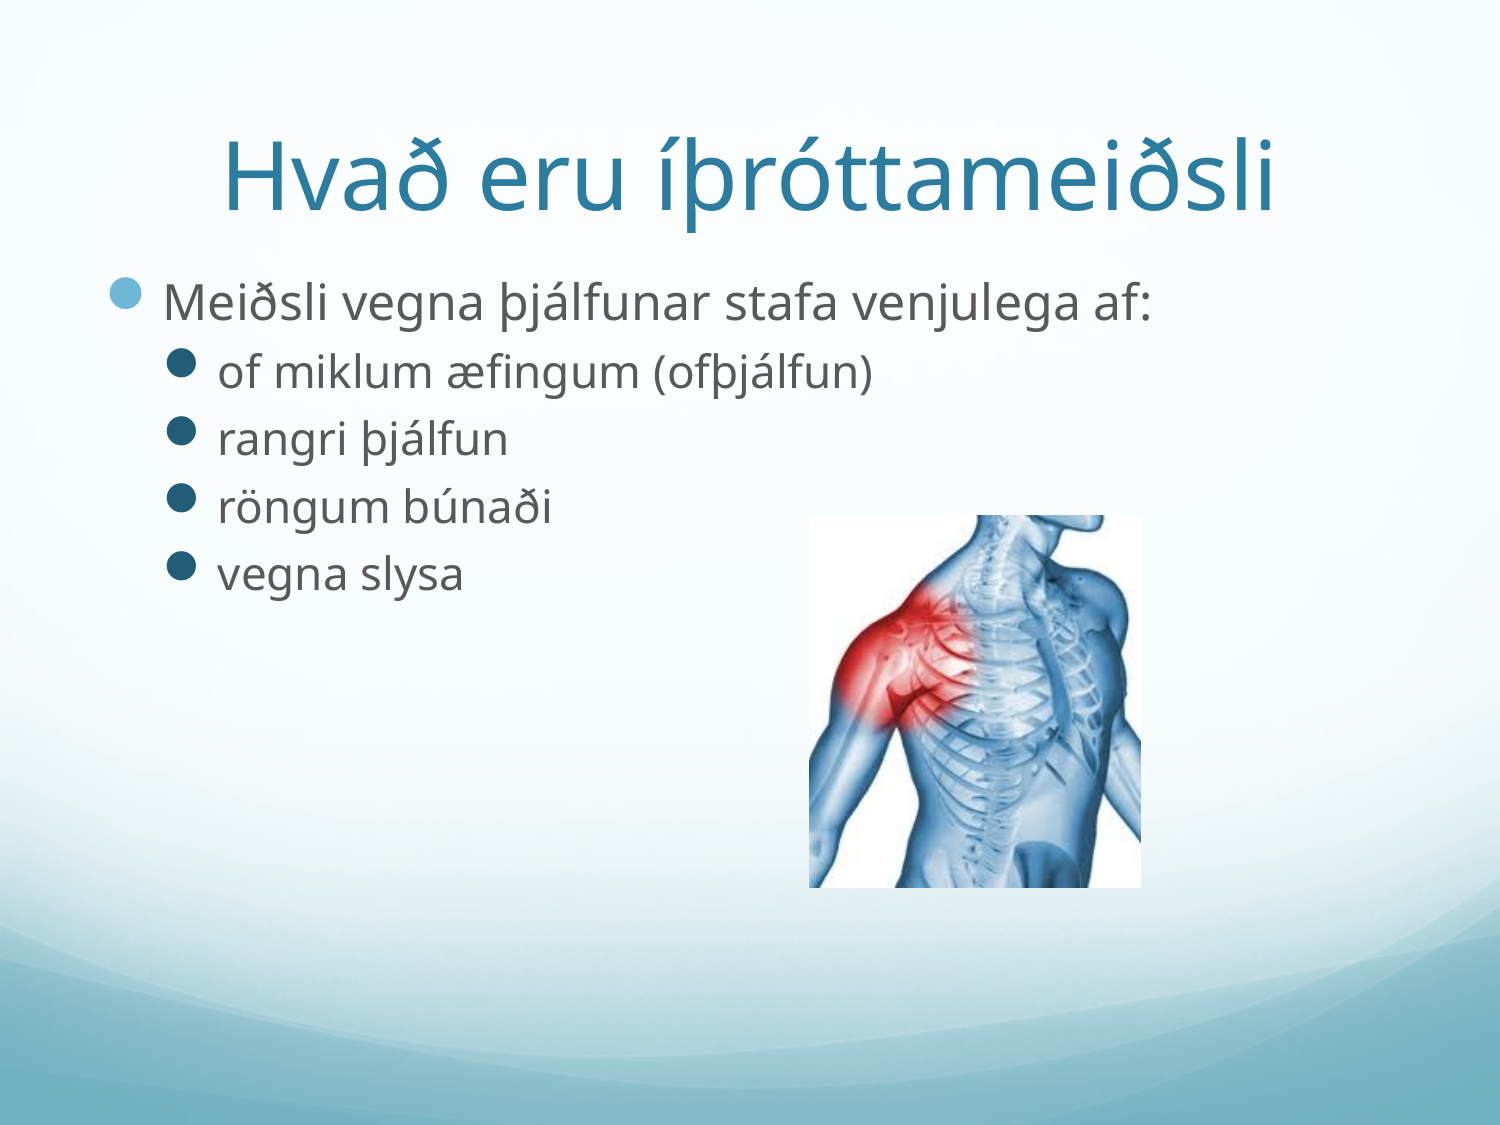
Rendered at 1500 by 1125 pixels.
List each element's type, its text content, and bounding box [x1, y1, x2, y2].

title Hvað eru íþróttameiðsli [90, 17, 1410, 237]
picture [808, 514, 1141, 888]
list Meiðsli vegna þjálfunar stafa venjulega af: of miklum æfingum (ofþjálfun) rangri þjálfun röngum búnaði vegna slysa [90, 262, 1410, 975]
